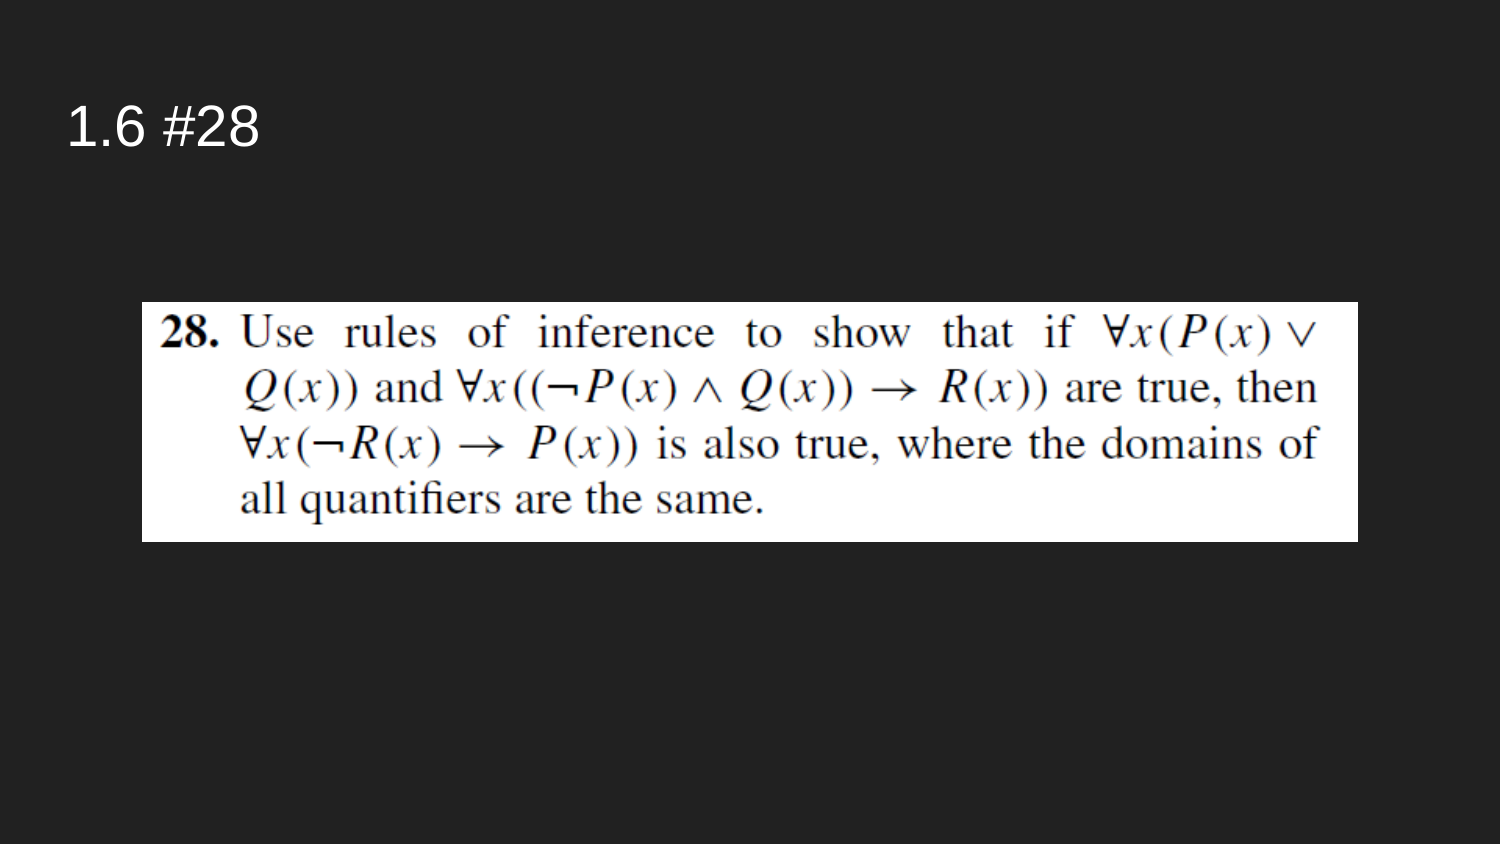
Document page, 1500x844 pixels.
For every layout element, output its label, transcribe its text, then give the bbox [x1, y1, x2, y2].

title 1.6 #28 [51, 72, 1449, 167]
picture [141, 302, 1359, 542]
